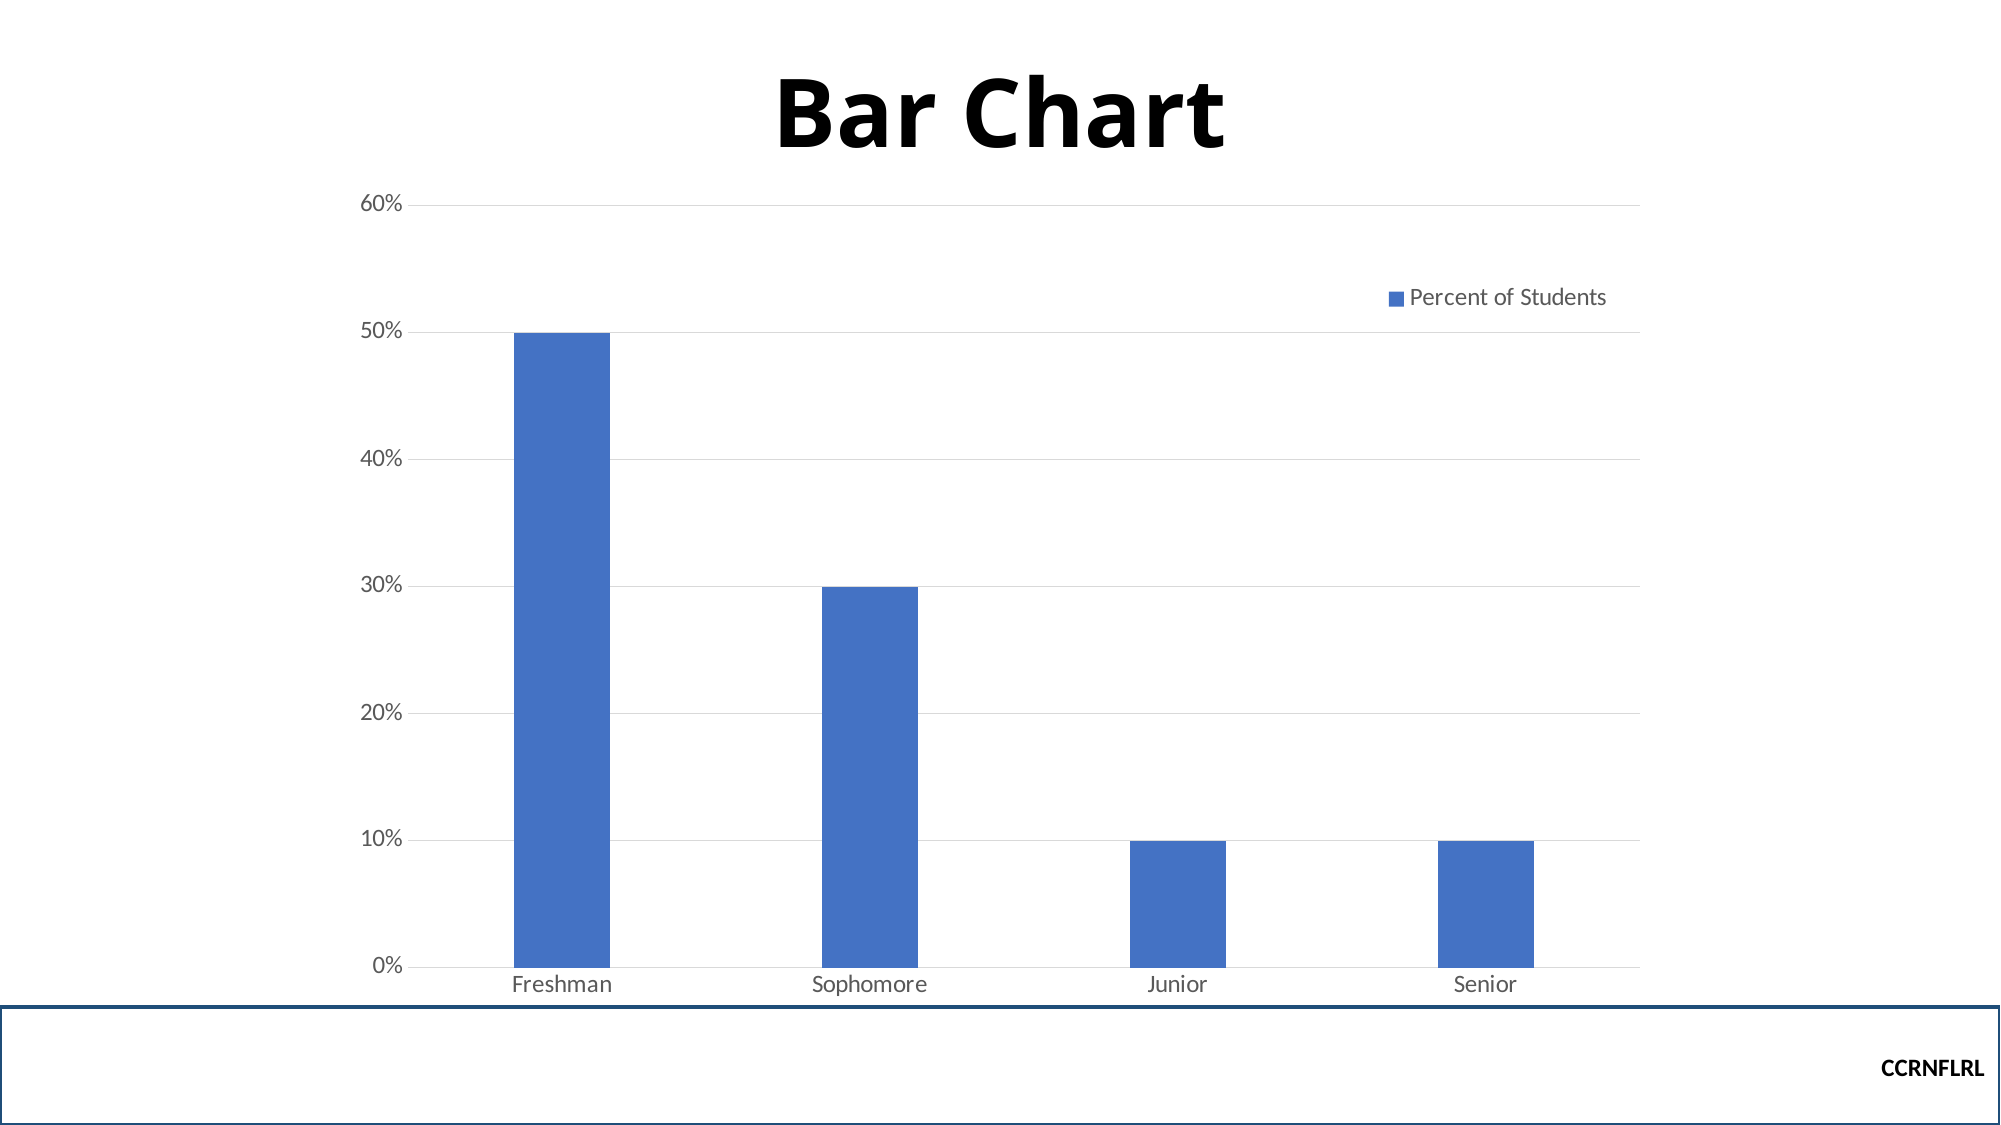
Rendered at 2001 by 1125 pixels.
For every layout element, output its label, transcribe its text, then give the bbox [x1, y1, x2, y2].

footer CCRNFLRL [0, 1007, 2000, 1125]
title Bar Chart [249, 57, 1750, 176]
chart [333, 175, 1667, 1065]
